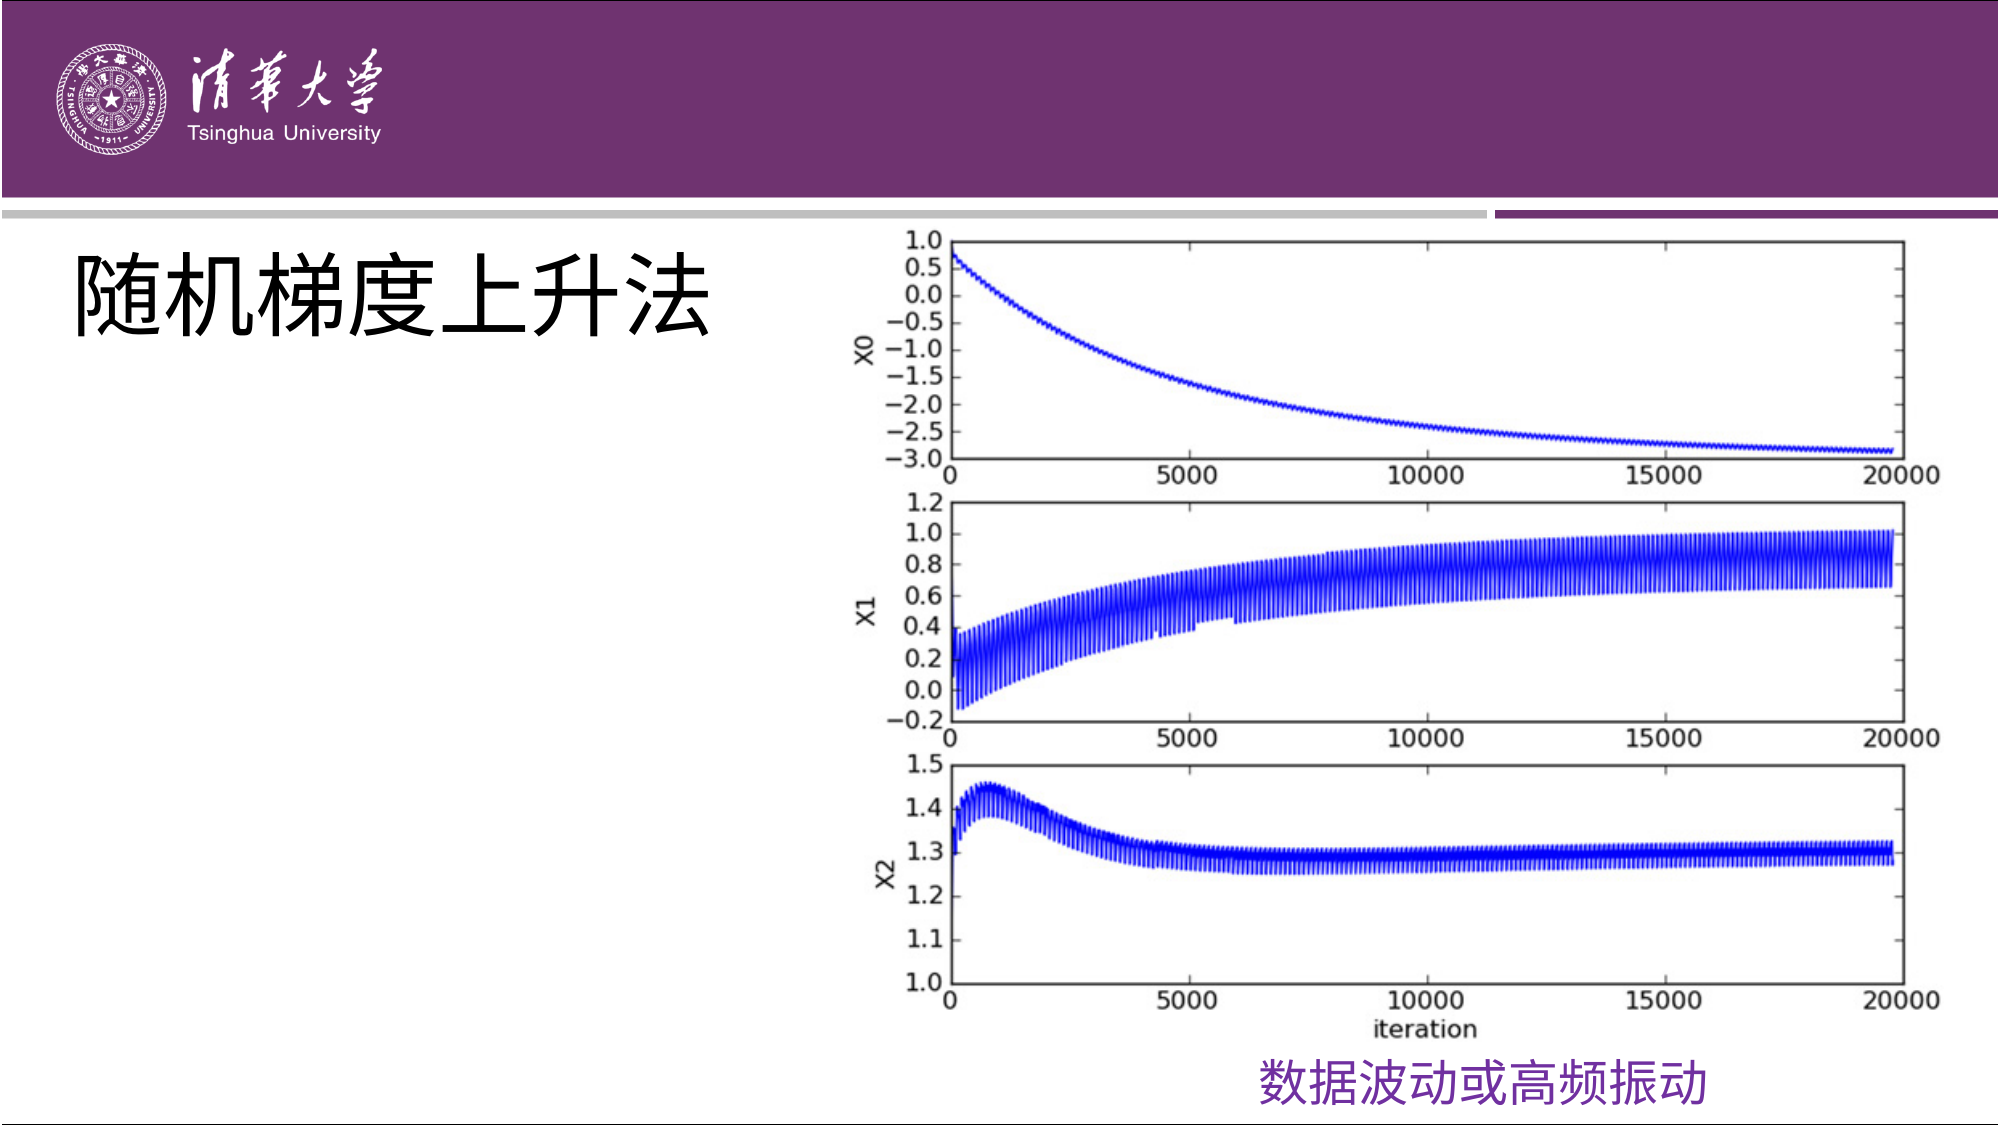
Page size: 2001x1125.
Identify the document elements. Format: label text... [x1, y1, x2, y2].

text_box 随机梯度上升法 [56, 190, 1782, 409]
picture [2, 0, 1998, 1125]
text_box 数据波动或高频振动 [1243, 1044, 1724, 1120]
